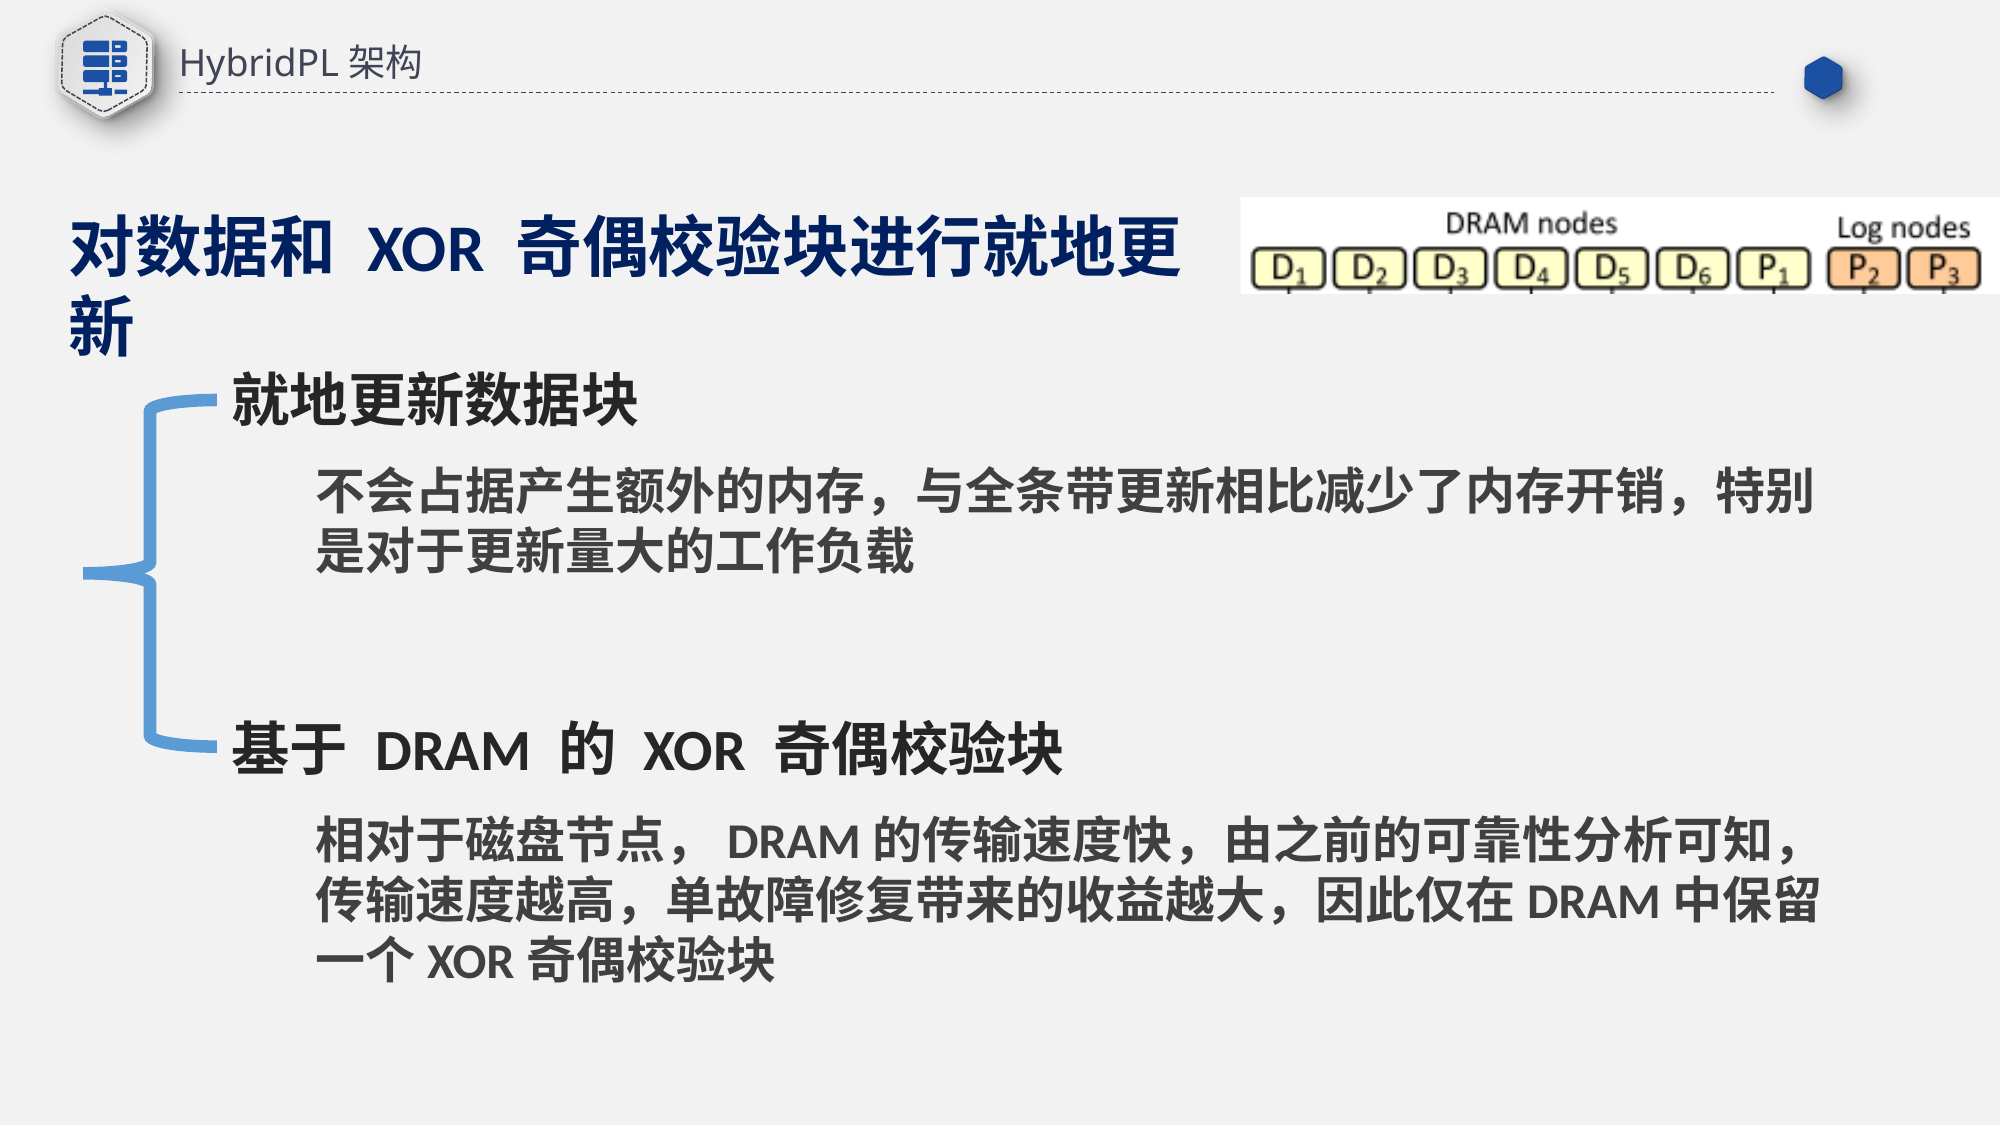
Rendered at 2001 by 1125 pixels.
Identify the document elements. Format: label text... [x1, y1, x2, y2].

text_box 相对于磁盘节点，DRAM的传输速度快，由之前的可靠性分析可知，传输速度越高，单故障修复带来的收益越大，因此仅在DRAM中保留一个XOR奇偶校验块 [300, 800, 1858, 996]
text_box [83, 399, 217, 748]
text_box 对数据和 XOR 奇偶校验块进行就地更新 [54, 197, 1241, 372]
picture [1240, 197, 2000, 294]
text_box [49, 14, 160, 114]
text_box 就地更新数据块 [216, 355, 1774, 441]
text_box 不会占据产生额外的内存，与全条带更新相比减少了内存开销，特别是对于更新量大的工作负载 [300, 451, 1858, 587]
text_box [1802, 58, 1845, 97]
text_box 基于 DRAM 的 XOR 奇偶校验块 [216, 704, 1774, 790]
text_box HybridPL架构 [167, 33, 475, 90]
